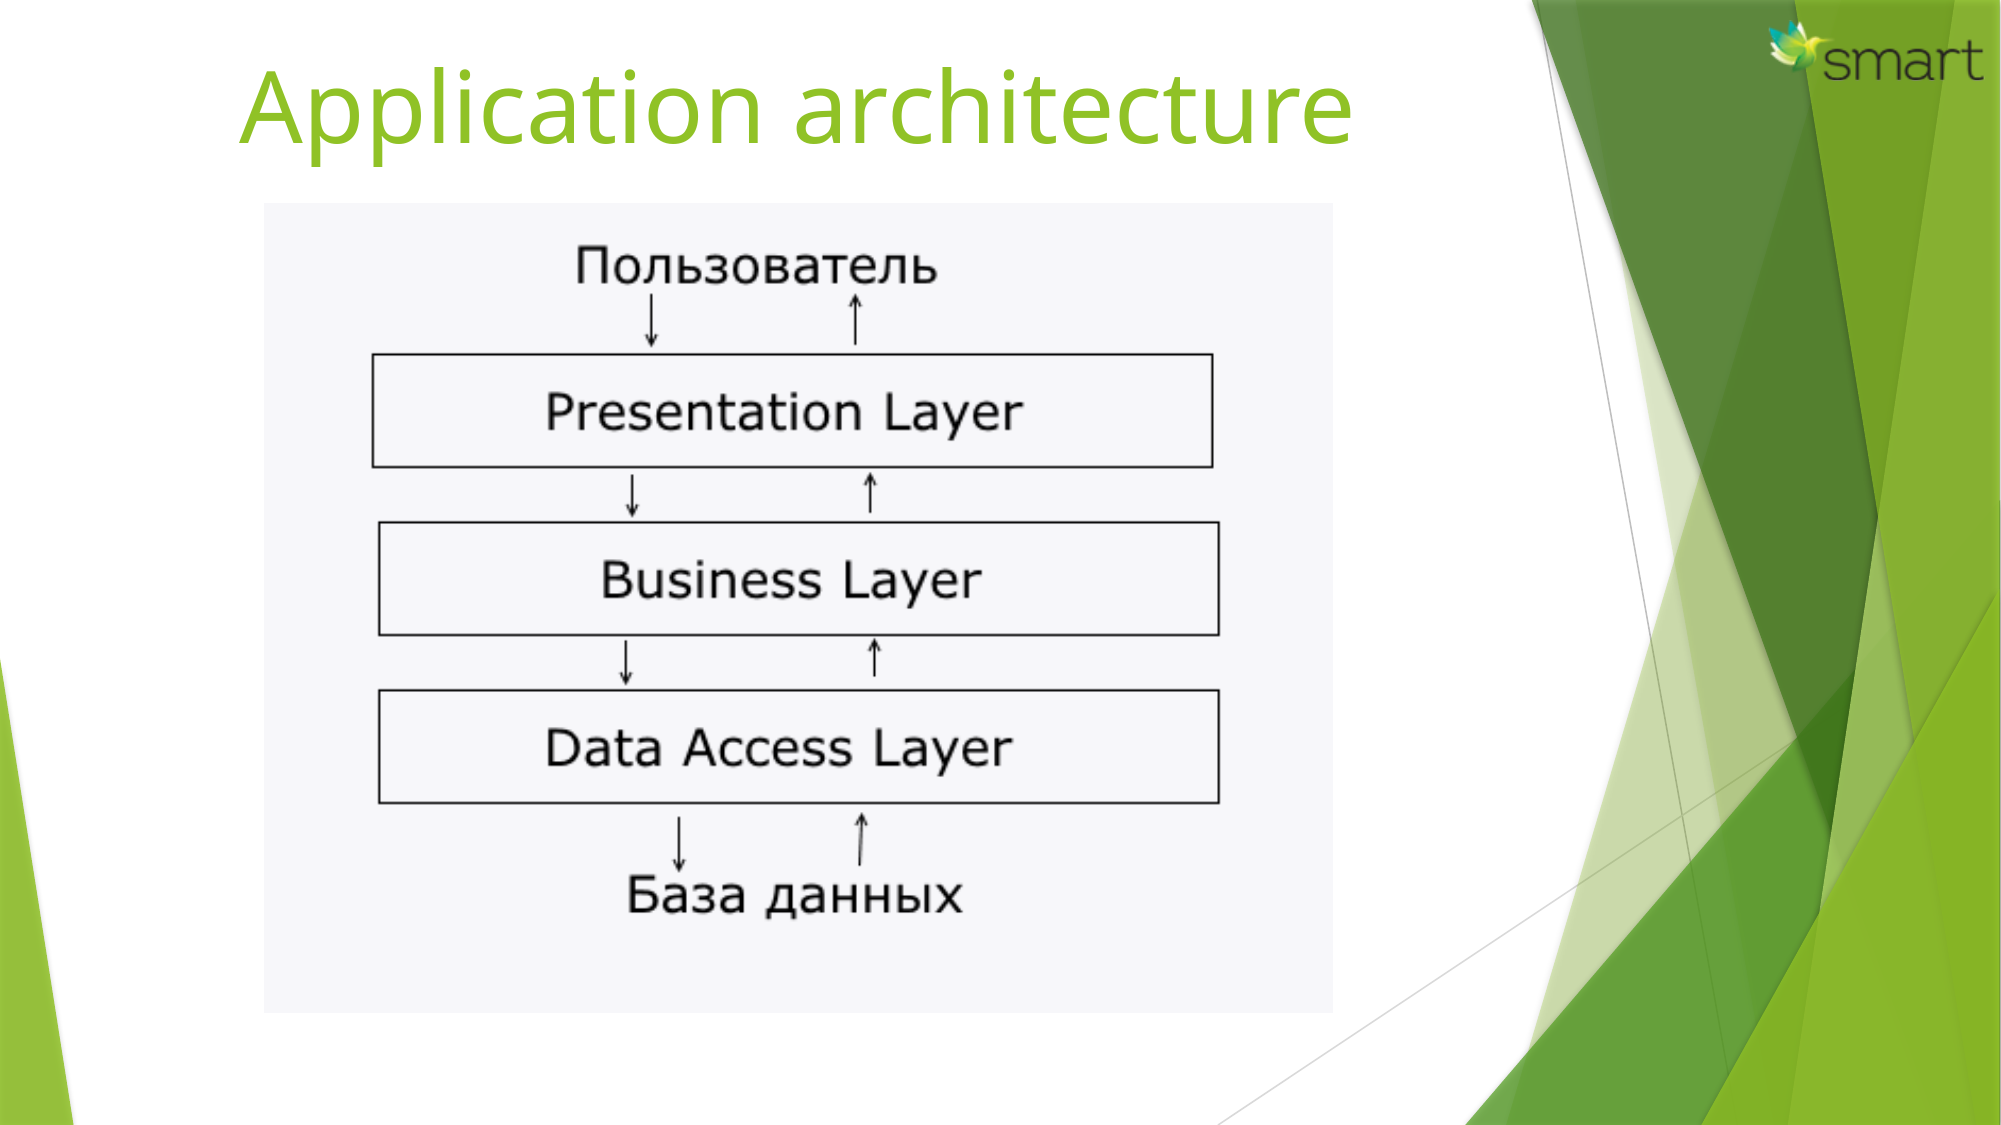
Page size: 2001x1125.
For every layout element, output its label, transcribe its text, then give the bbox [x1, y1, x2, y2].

picture [263, 203, 1333, 1014]
text_box Application architecture [224, 36, 1372, 172]
picture [1760, 19, 2000, 93]
